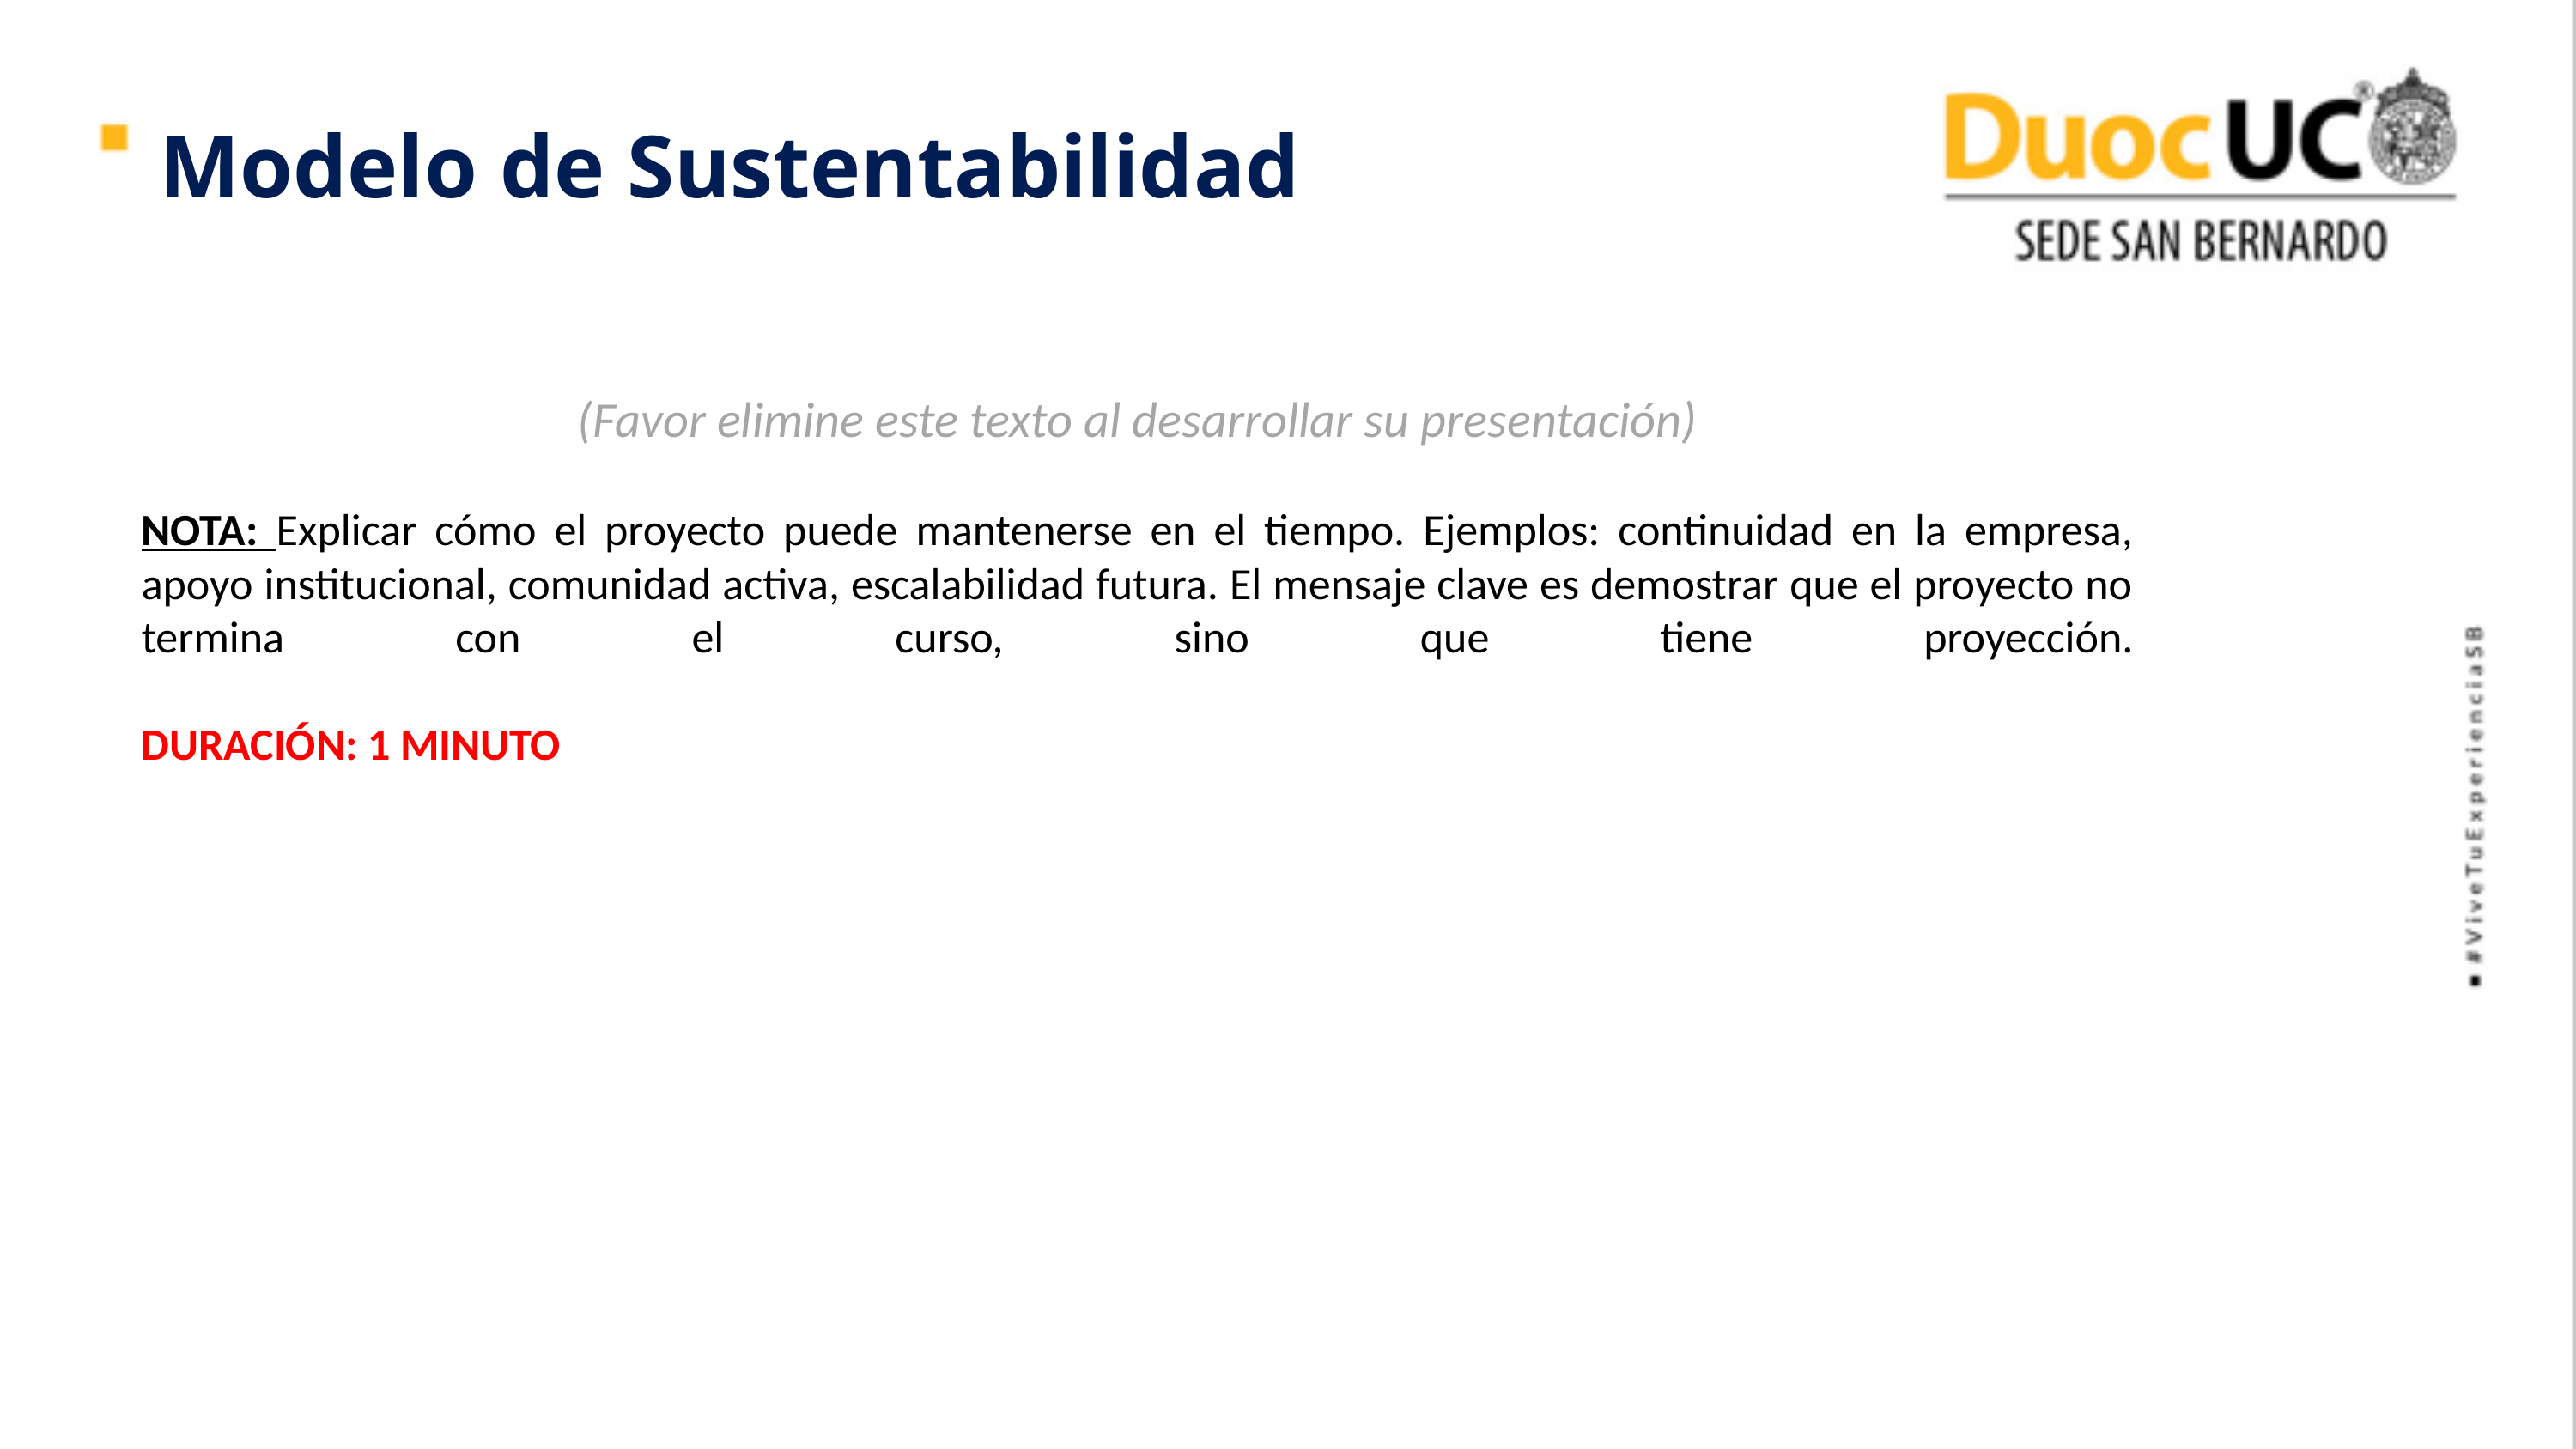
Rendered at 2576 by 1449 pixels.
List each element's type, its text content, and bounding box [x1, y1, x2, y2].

text_box (Favor elimine este texto al desarrollar su presentación) NOTA: Explicar cómo el proyecto puede mantenerse en el tiempo. Ejemplos: continuidad en la empresa, apoyo institucional, comunidad activa, escalabilidad futura. El mensaje clave es demostrar que el proyecto no termina con el curso, sino que tiene proyección. DURACIÓN: 1 MINUTO [129, 380, 2147, 776]
text_box Modelo de Sustentabilidad [159, 64, 1728, 215]
picture [0, 0, 2576, 1449]
